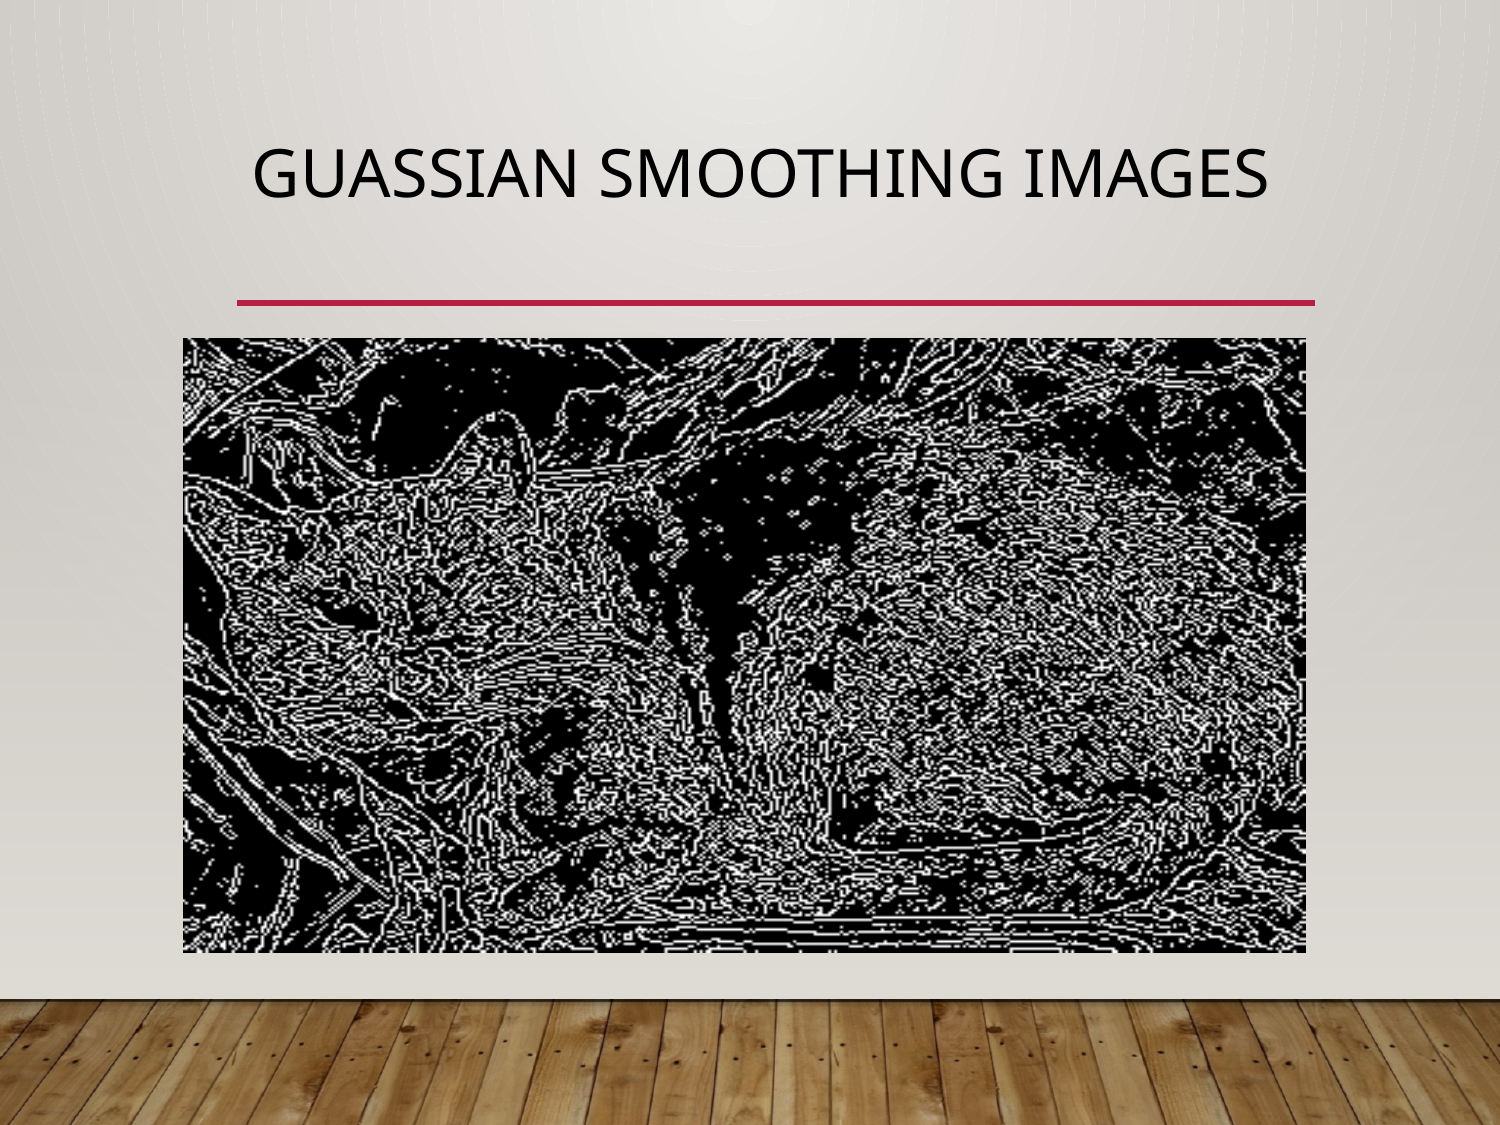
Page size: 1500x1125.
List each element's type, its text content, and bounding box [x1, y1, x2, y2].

picture [0, 999, 1500, 1125]
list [182, 337, 1306, 953]
title GUASSIAN SMOOTHING IMAGES [236, 131, 1315, 305]
